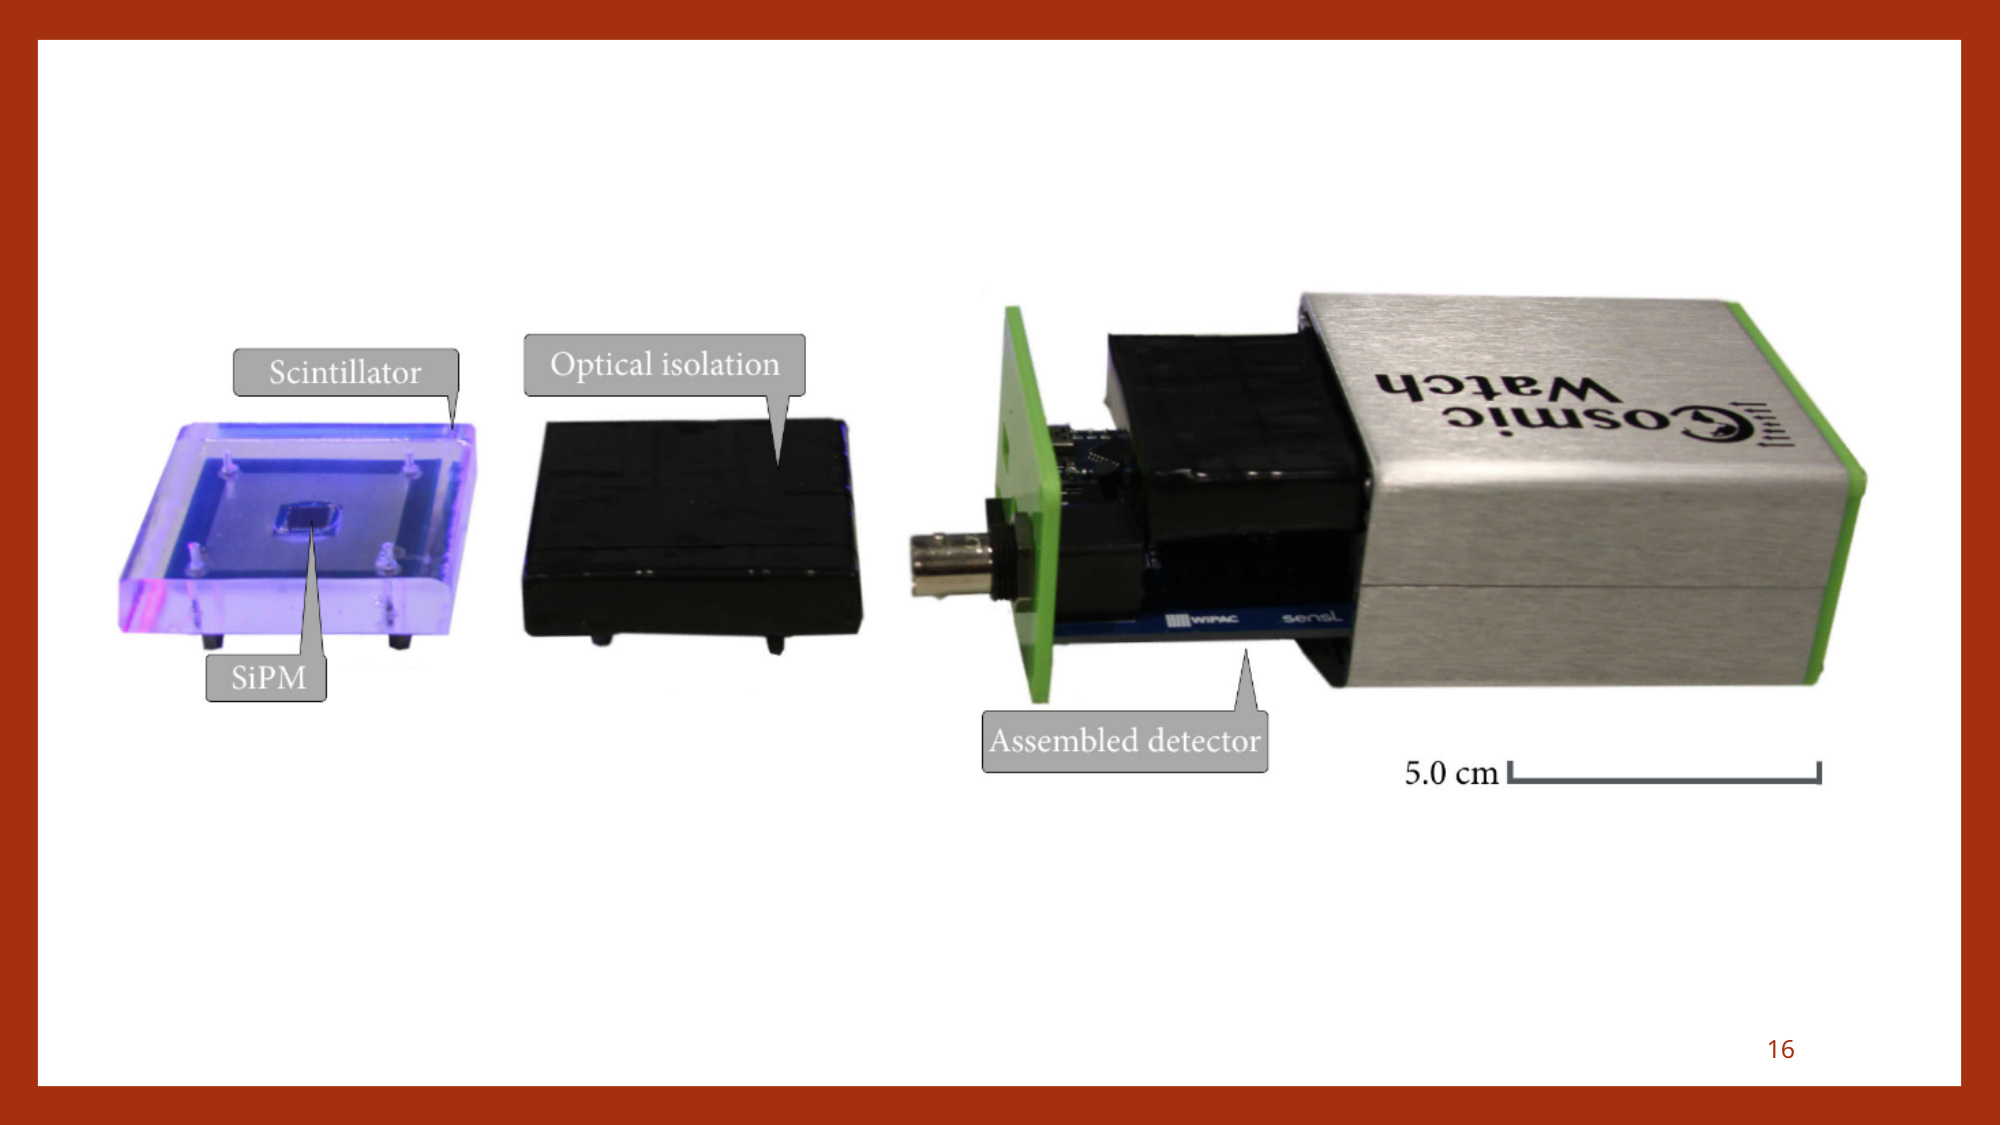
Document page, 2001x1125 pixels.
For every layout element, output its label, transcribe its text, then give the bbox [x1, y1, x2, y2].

picture [88, 232, 1910, 852]
slide_number 16 [1530, 1020, 1811, 1081]
